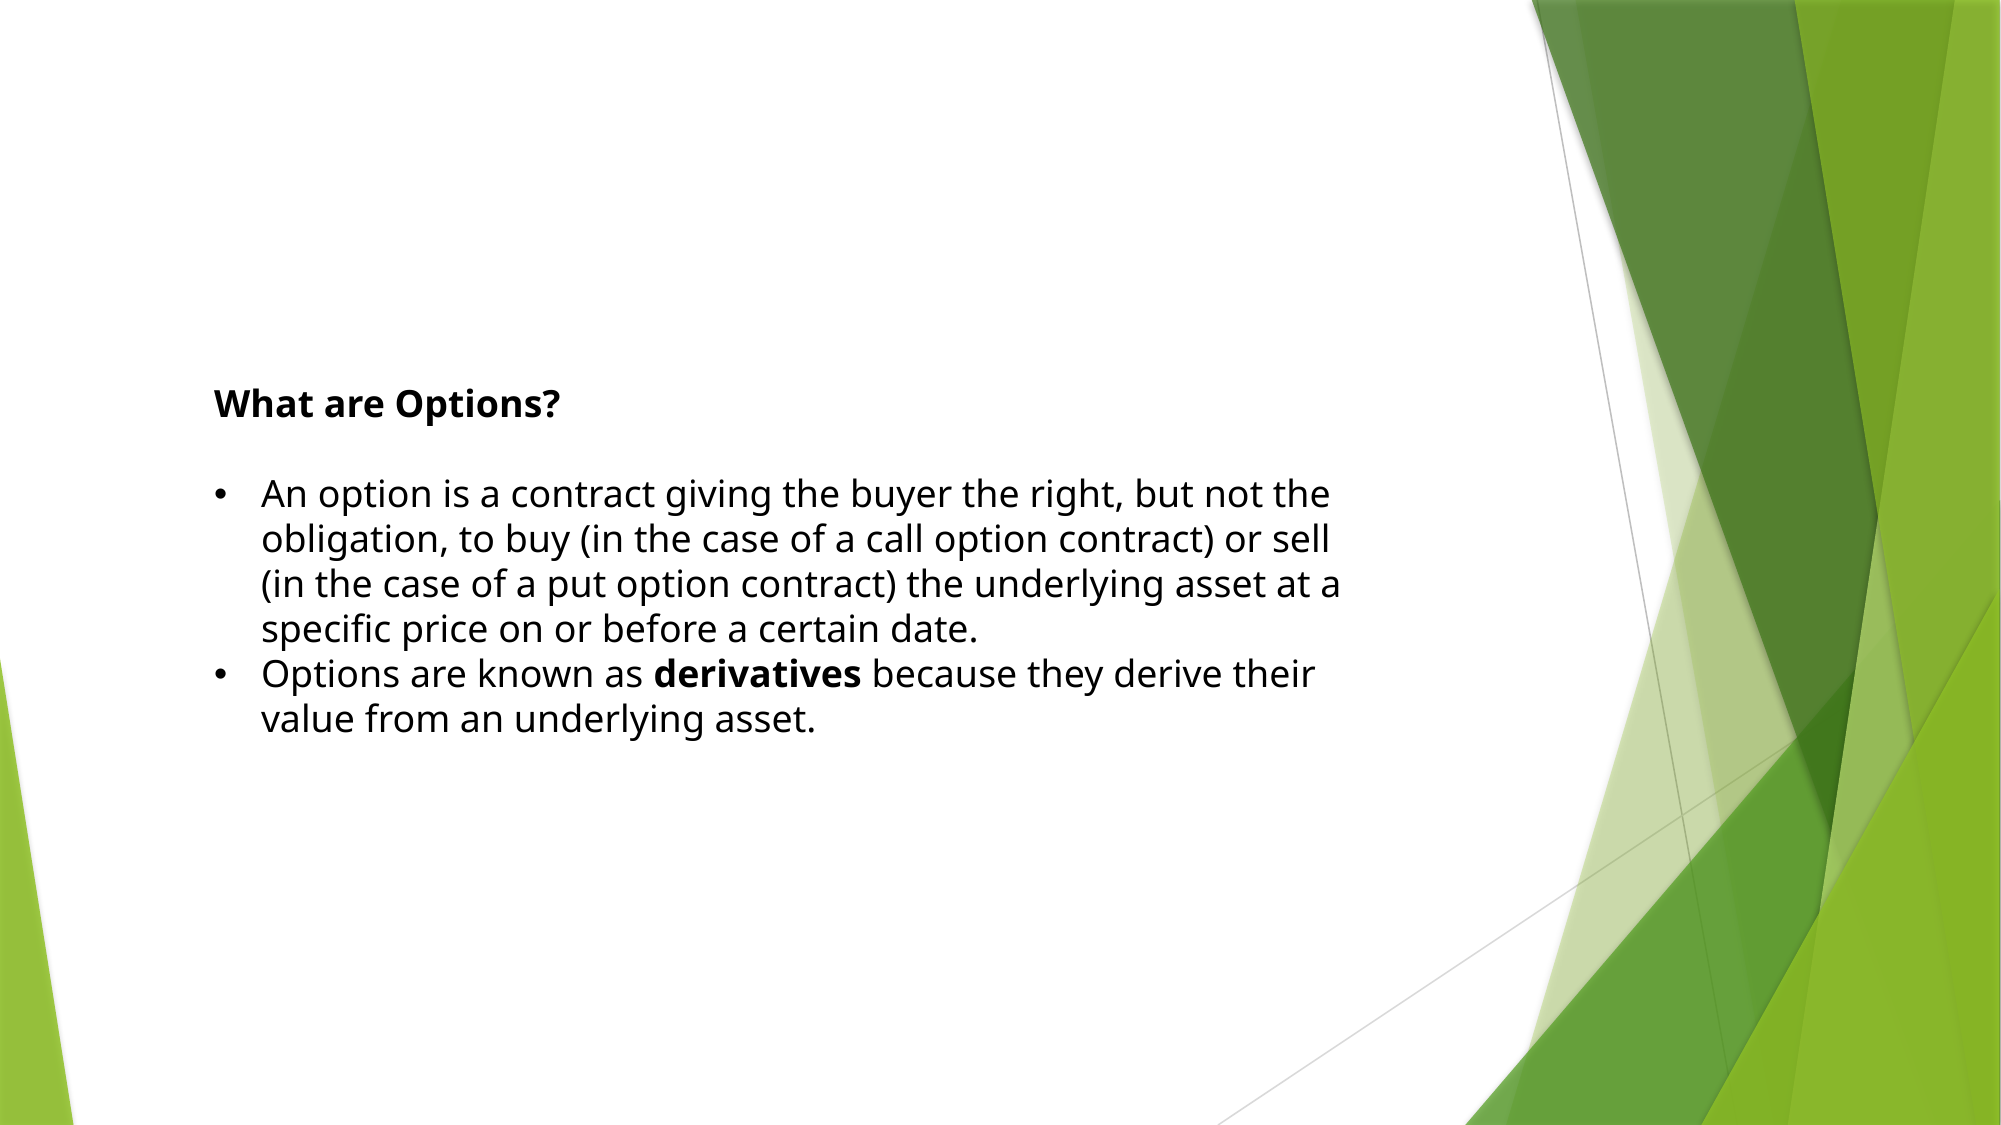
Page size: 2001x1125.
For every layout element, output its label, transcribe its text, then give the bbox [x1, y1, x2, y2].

text_box What are Options? An option is a contract giving the buyer the right, but not the obligation, to buy (in the case of a call option contract) or sell (in the case of a put option contract) the underlying asset at a specific price on or before a certain date. Options are known as derivatives because they derive their value from an underlying asset. [199, 373, 1363, 748]
